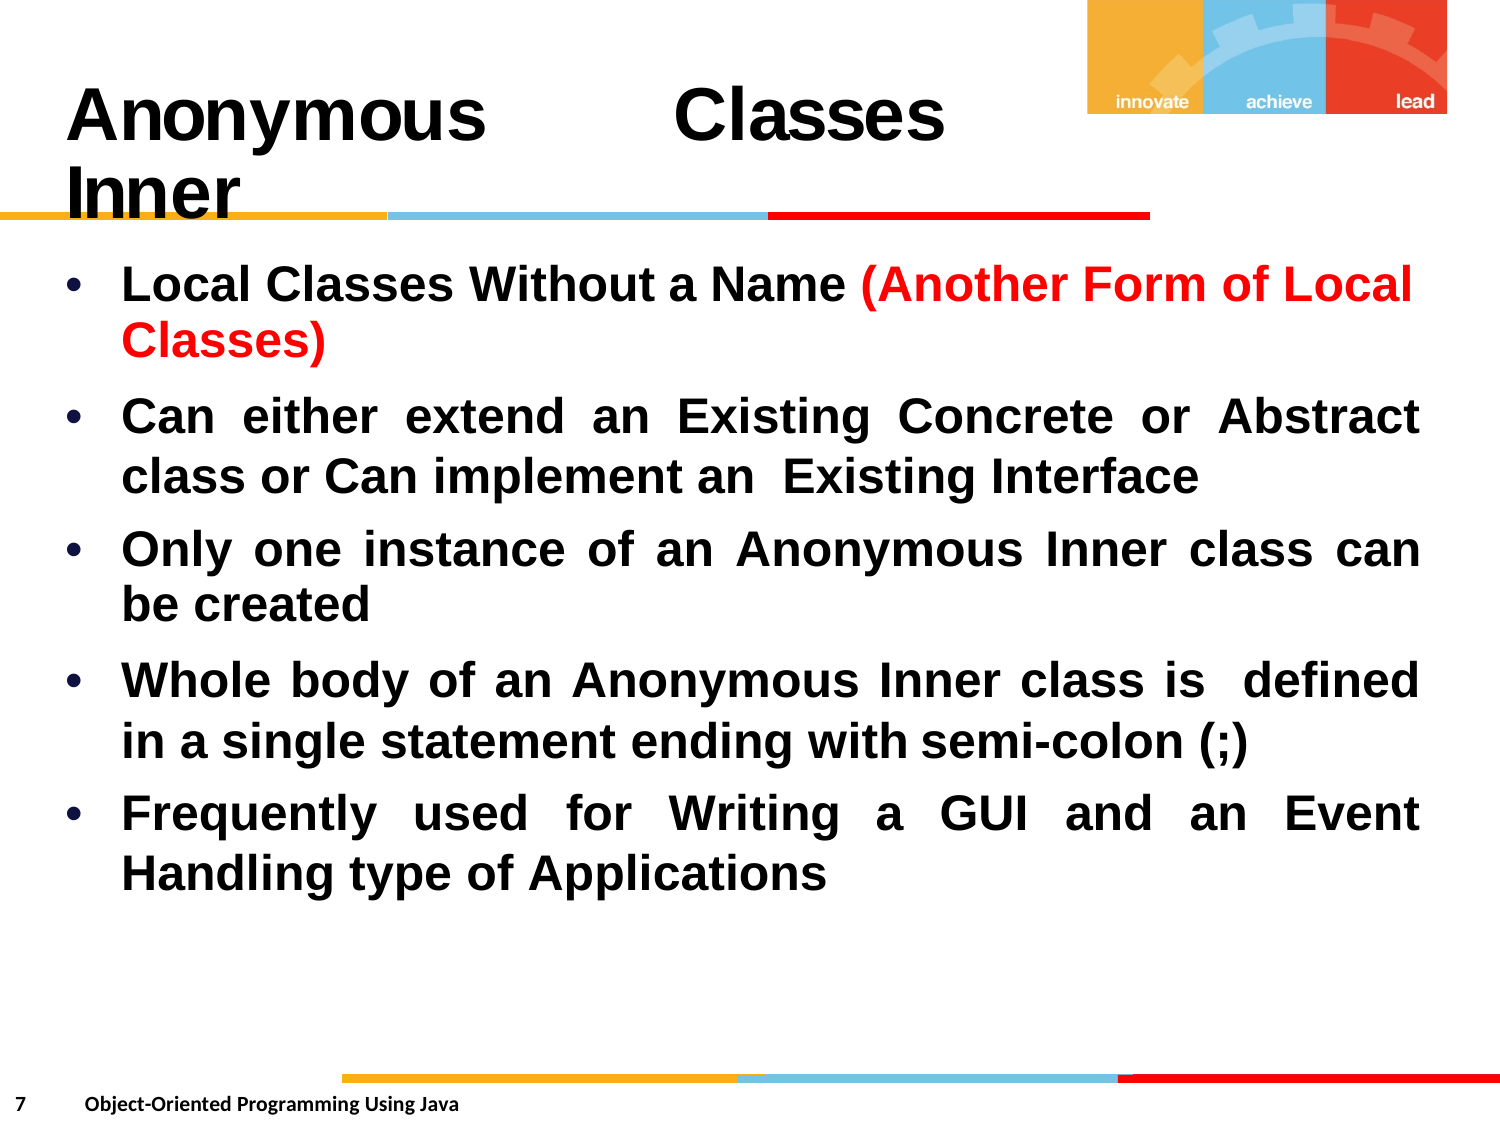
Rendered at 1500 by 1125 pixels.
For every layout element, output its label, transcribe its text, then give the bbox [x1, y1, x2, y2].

text_box Only one instance of an Anonymous Inner class can be created [119, 522, 1430, 637]
text_box class or Can implement an [119, 450, 765, 505]
text_box or Abstract [1138, 390, 1430, 445]
text_box used [410, 786, 540, 842]
text_box Anonymous Inner [62, 76, 671, 156]
text_box GUI [937, 786, 1039, 842]
text_box an [1187, 786, 1258, 842]
text_box either [239, 390, 388, 445]
text_box Existing Interface [780, 450, 1209, 505]
text_box semi-colon (;) [918, 714, 1258, 770]
text_box in a single statement ending with [119, 714, 917, 770]
text_box for [563, 786, 642, 842]
text_box Writing [666, 786, 850, 842]
text_box • [62, 786, 92, 842]
text_box a Name (Another Form of Local [666, 258, 1422, 313]
text_box • [62, 390, 92, 445]
text_box Existing [674, 390, 881, 445]
text_box and [1062, 786, 1164, 842]
text_box Concrete [895, 390, 1124, 445]
text_box Whole body of an Anonymous Inner class is [119, 654, 1215, 709]
text_box 7 [12, 1092, 34, 1122]
text_box Handling type of Applications [119, 846, 834, 902]
text_box Local Classes Without Classes) [119, 258, 665, 373]
text_box a [873, 786, 913, 842]
text_box • [62, 258, 92, 313]
text_box Classes [671, 76, 951, 156]
text_box Can [119, 390, 226, 445]
text_box • [62, 522, 92, 577]
text_box Frequently [119, 786, 387, 842]
text_box Event [1282, 786, 1430, 842]
text_box an [589, 390, 660, 445]
text_box defined [1240, 654, 1430, 709]
text_box extend [402, 390, 576, 445]
text_box [1087, 0, 1448, 114]
text_box • [62, 654, 92, 709]
text_box Object-Oriented Programming Using Java [82, 1092, 519, 1122]
